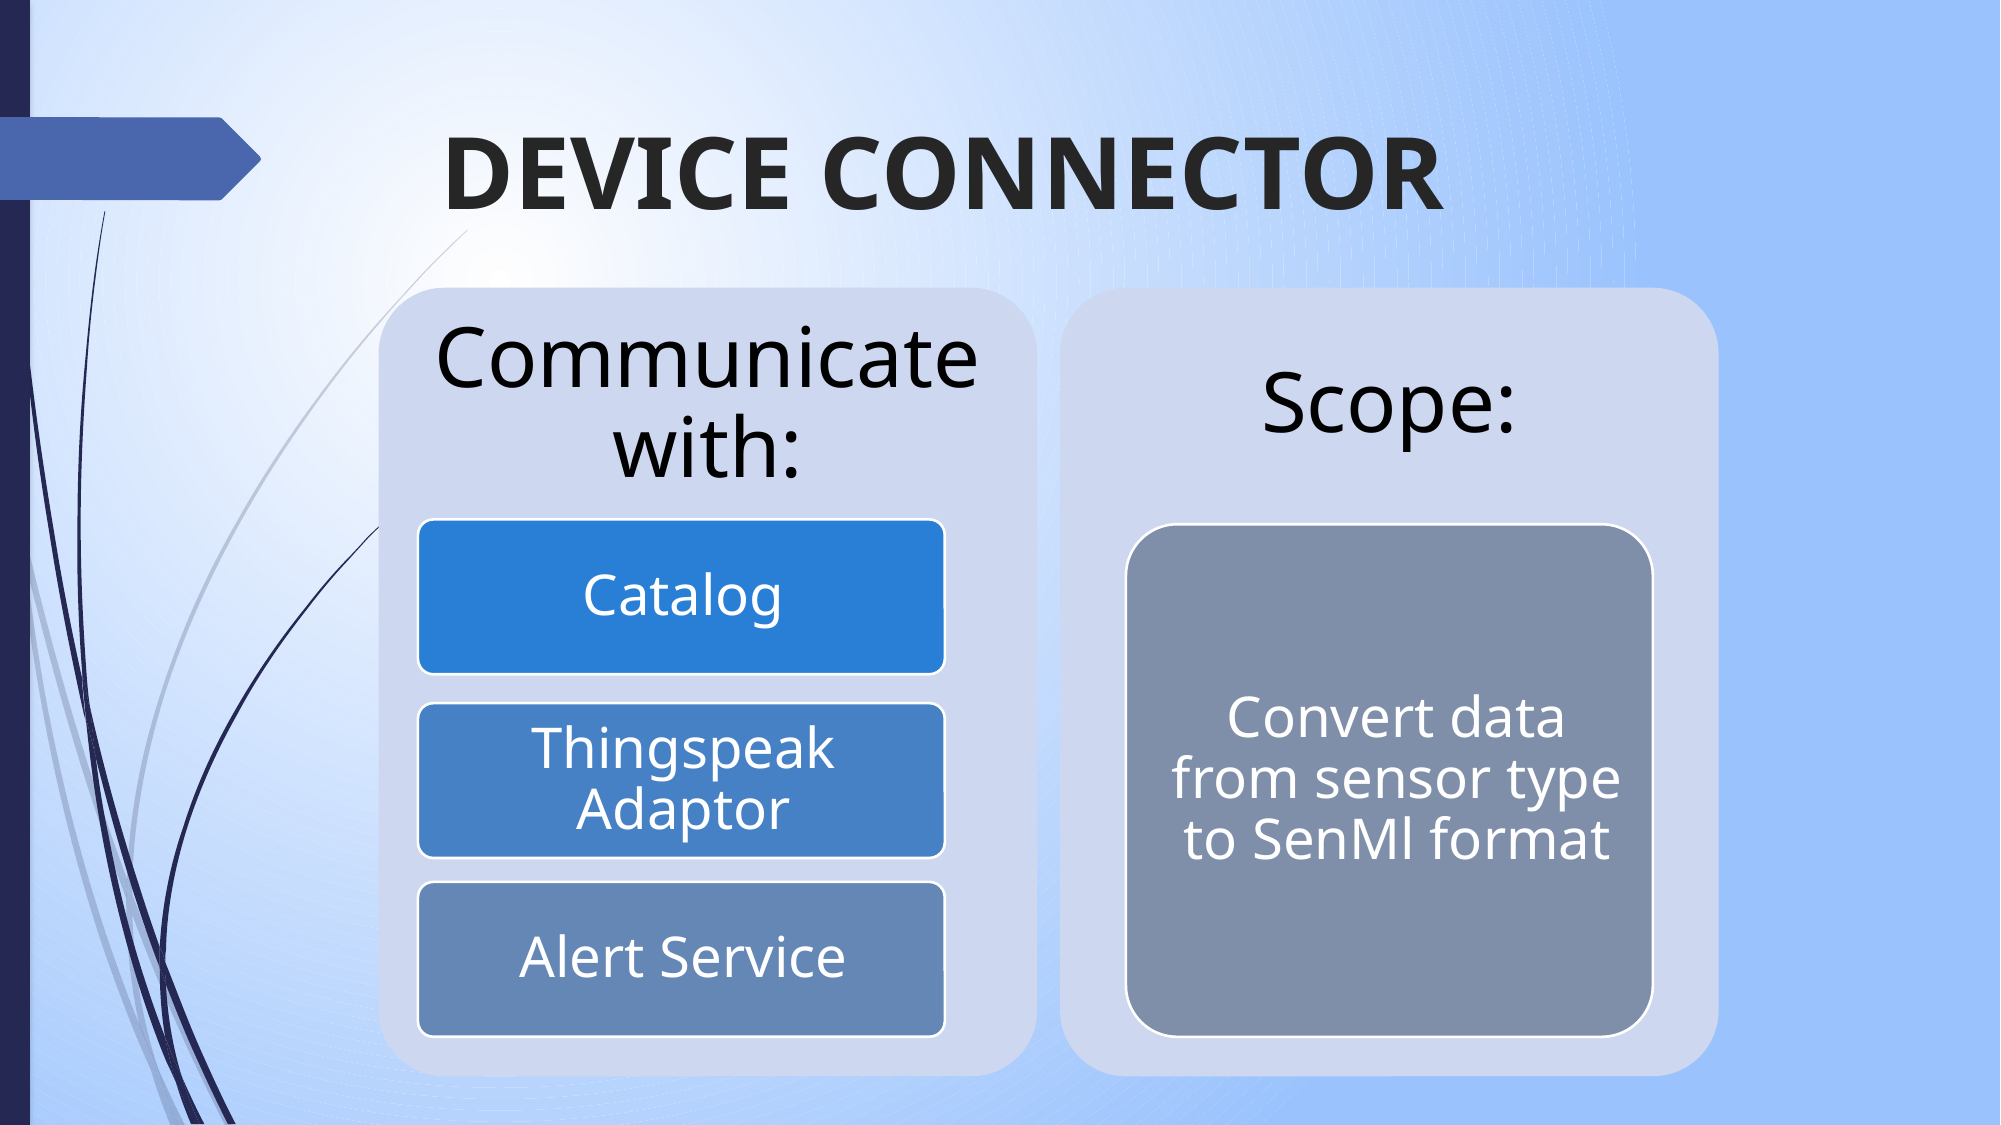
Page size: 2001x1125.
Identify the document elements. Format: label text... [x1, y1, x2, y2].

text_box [351, 287, 1720, 1077]
title DEVICE CONNECTOR [425, 102, 1888, 313]
